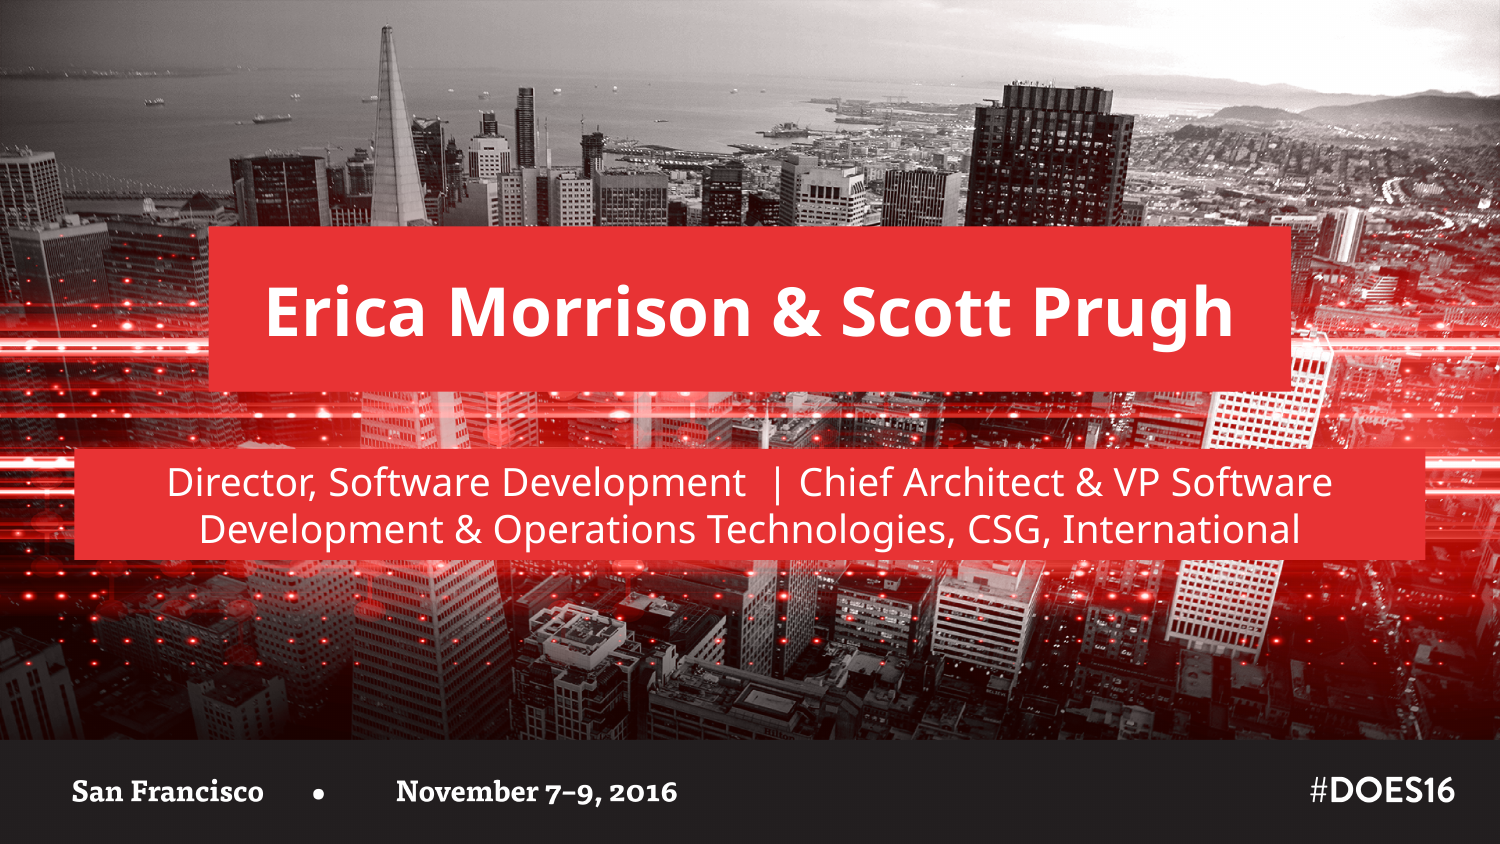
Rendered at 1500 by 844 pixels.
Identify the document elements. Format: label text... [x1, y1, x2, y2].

subtitle Director, Software Development | Chief Architect & VP Software Development & Operations Technologies, CSG, International [74, 448, 1426, 560]
picture [0, 0, 1500, 844]
title Erica Morrison & Scott Prugh [208, 226, 1292, 392]
